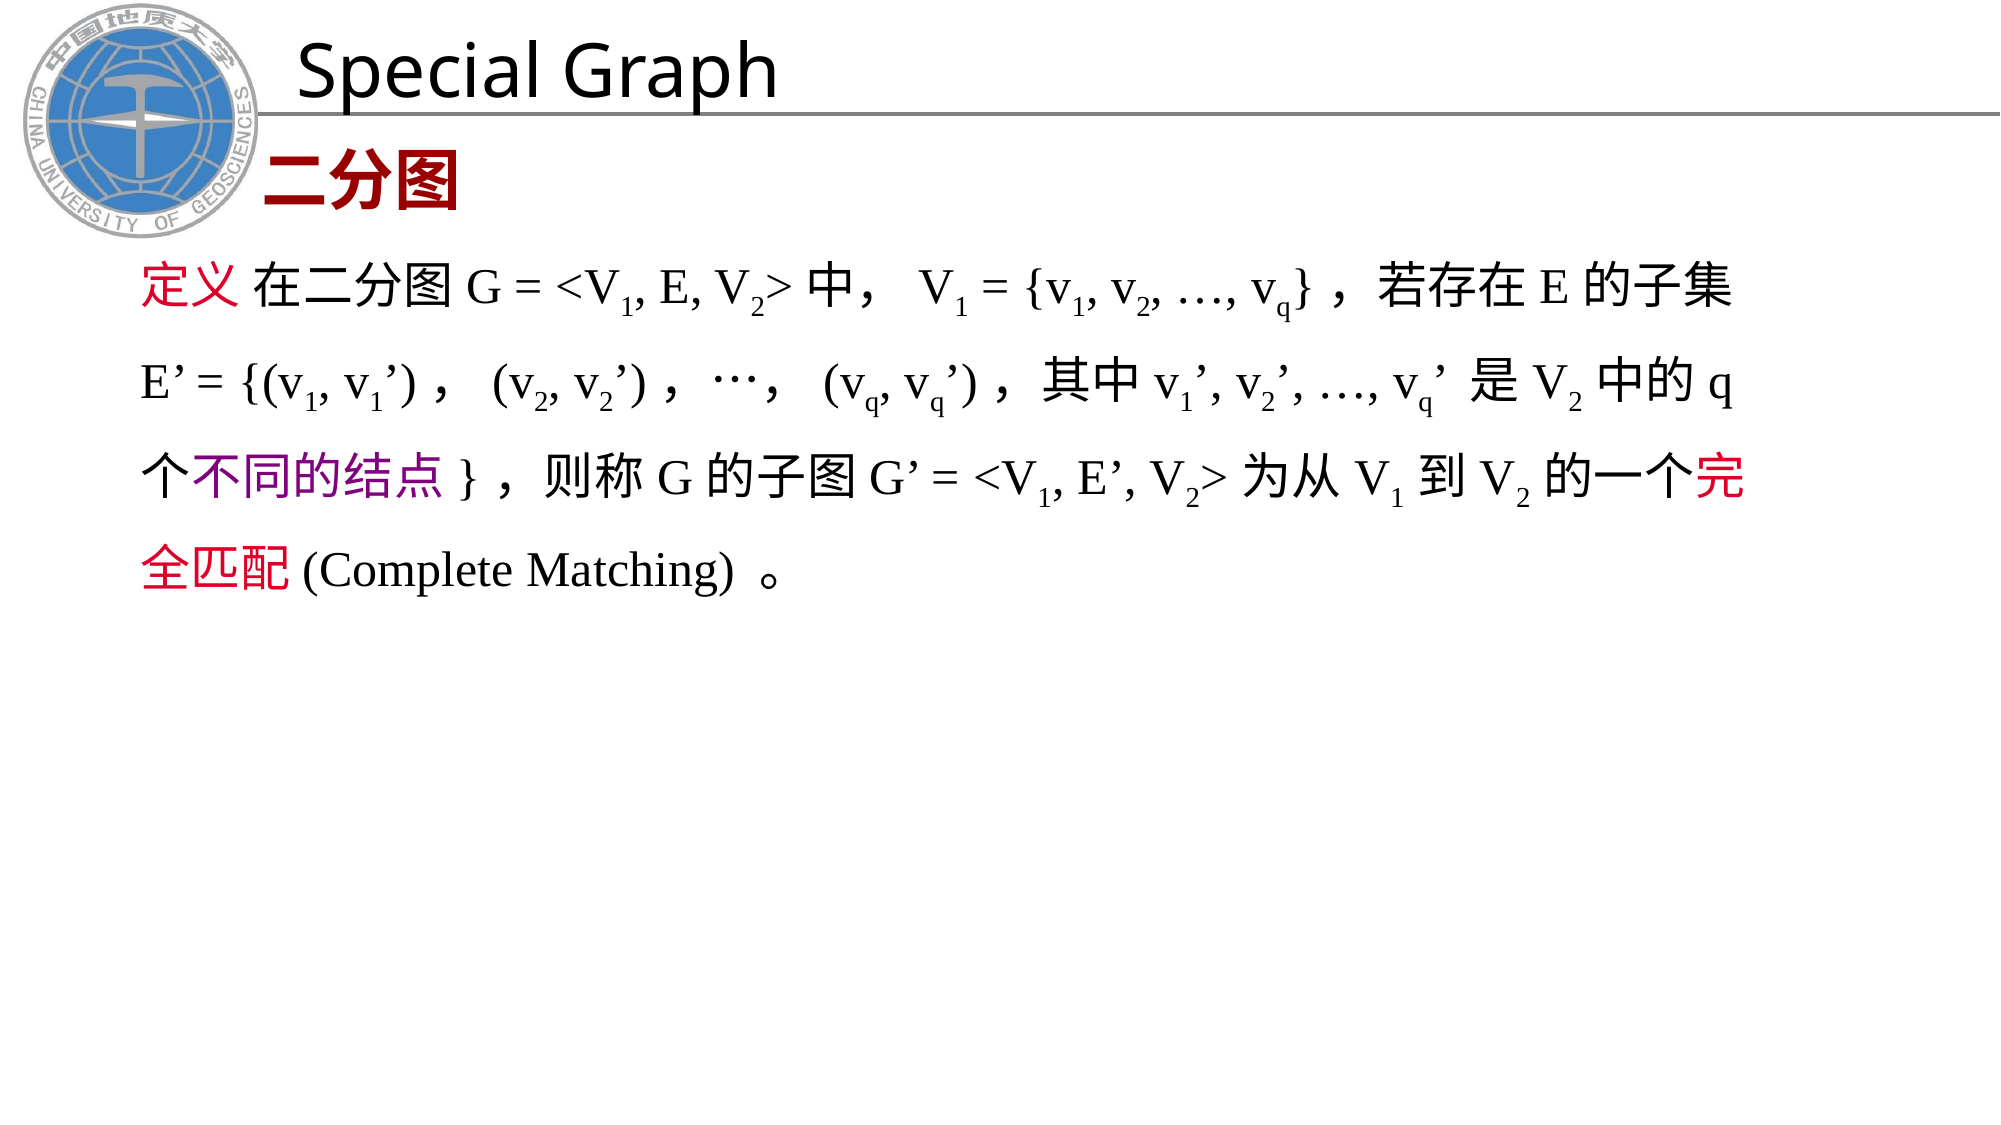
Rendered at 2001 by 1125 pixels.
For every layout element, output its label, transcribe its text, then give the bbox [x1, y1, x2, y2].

text_box 二分图 [258, 100, 1490, 218]
text_box Special Graph [281, 15, 1575, 120]
text_box 定义 在二分图G = <V1, E, V2>中，V1 = {v1, v2, …, vq}，若存在E的子集E’ = {(v1, v1’)，(v2, v2’)，…，(vq, vq’)，其中v1’, v2’, …, vq’ 是V2中的q个不同的结点}，则称G的子图G’ = <V1, E’, V2>为从V1到V2的一个完全匹配(Complete Matching) 。 [125, 218, 1761, 605]
picture [21, 3, 258, 239]
